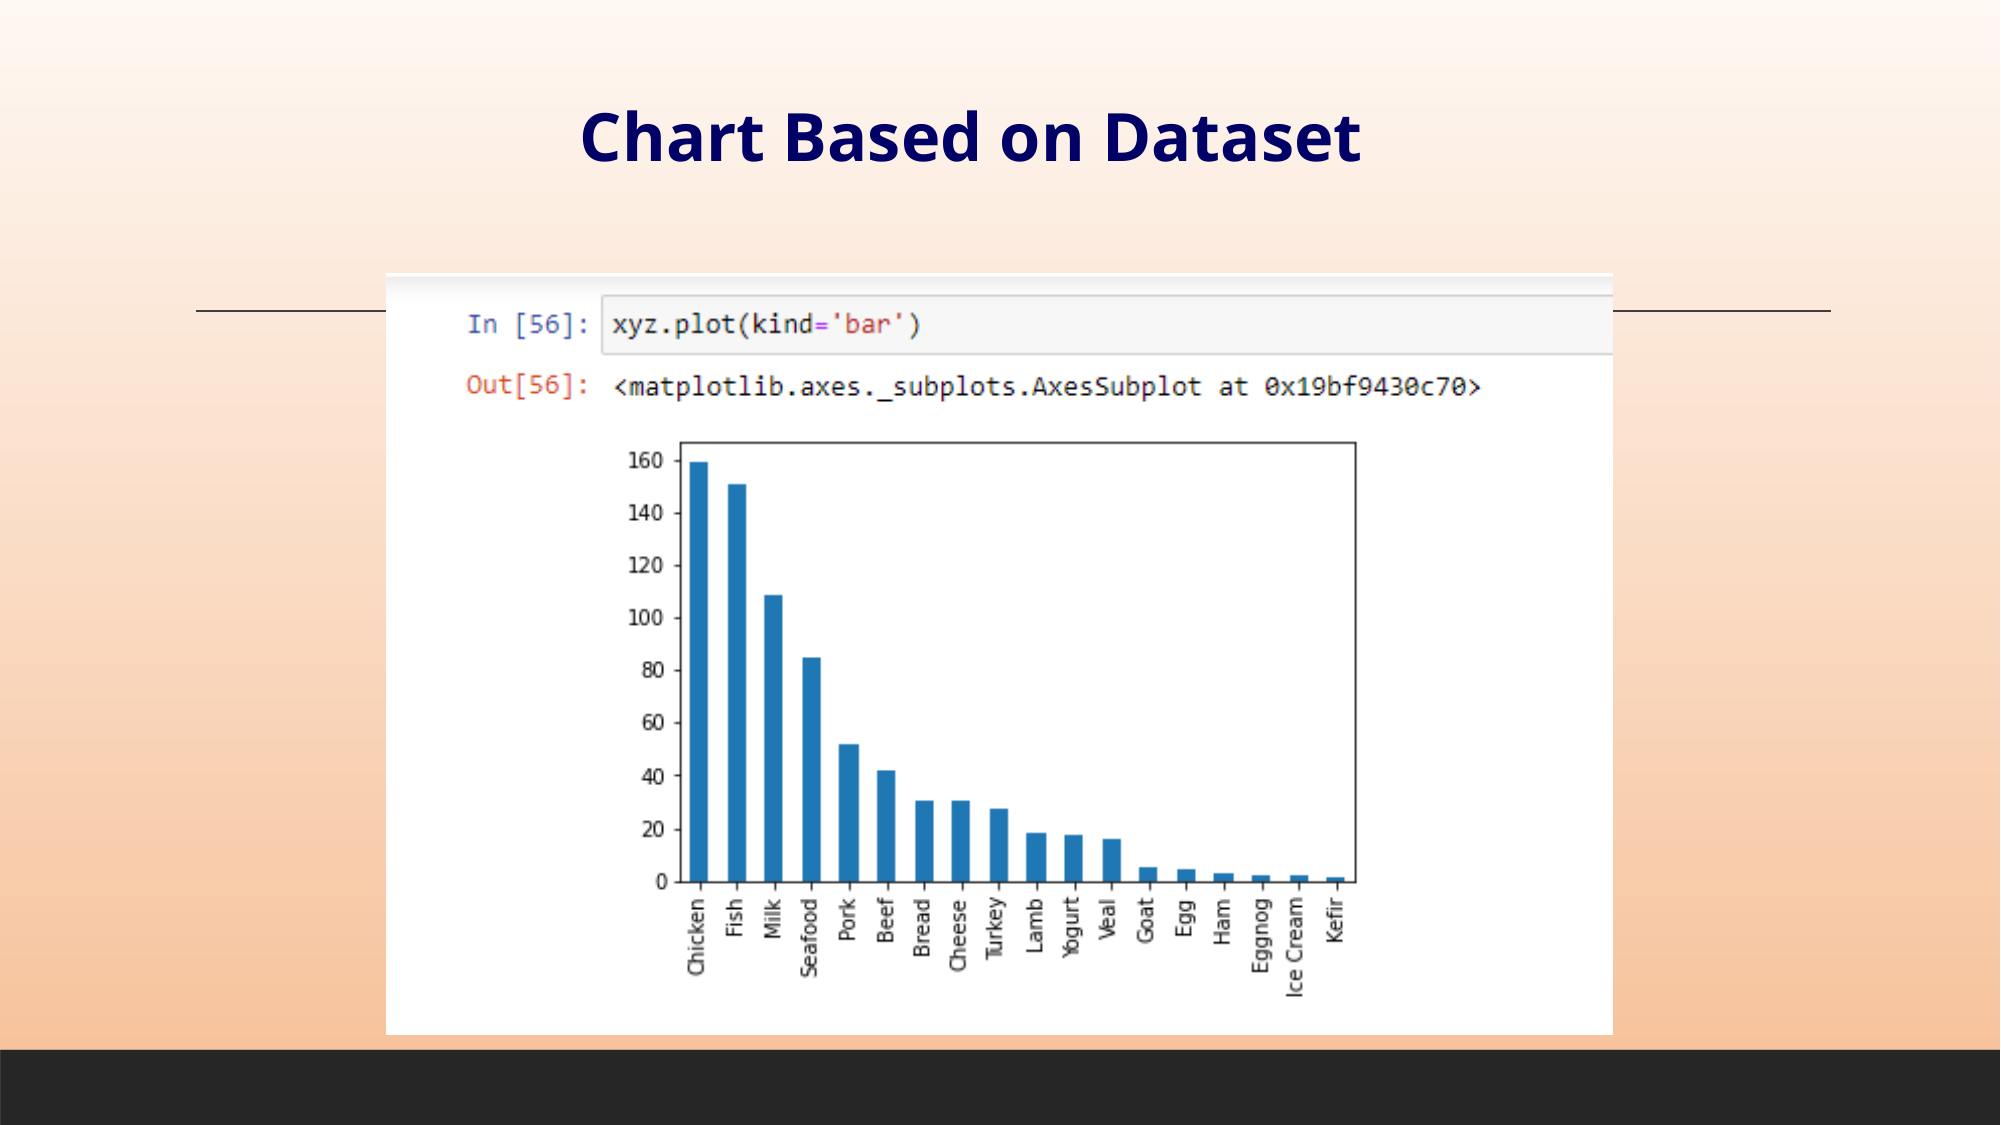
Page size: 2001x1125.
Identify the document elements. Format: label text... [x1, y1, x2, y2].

text_box Chart Based on Dataset [230, 87, 1713, 183]
picture [386, 272, 1614, 1035]
